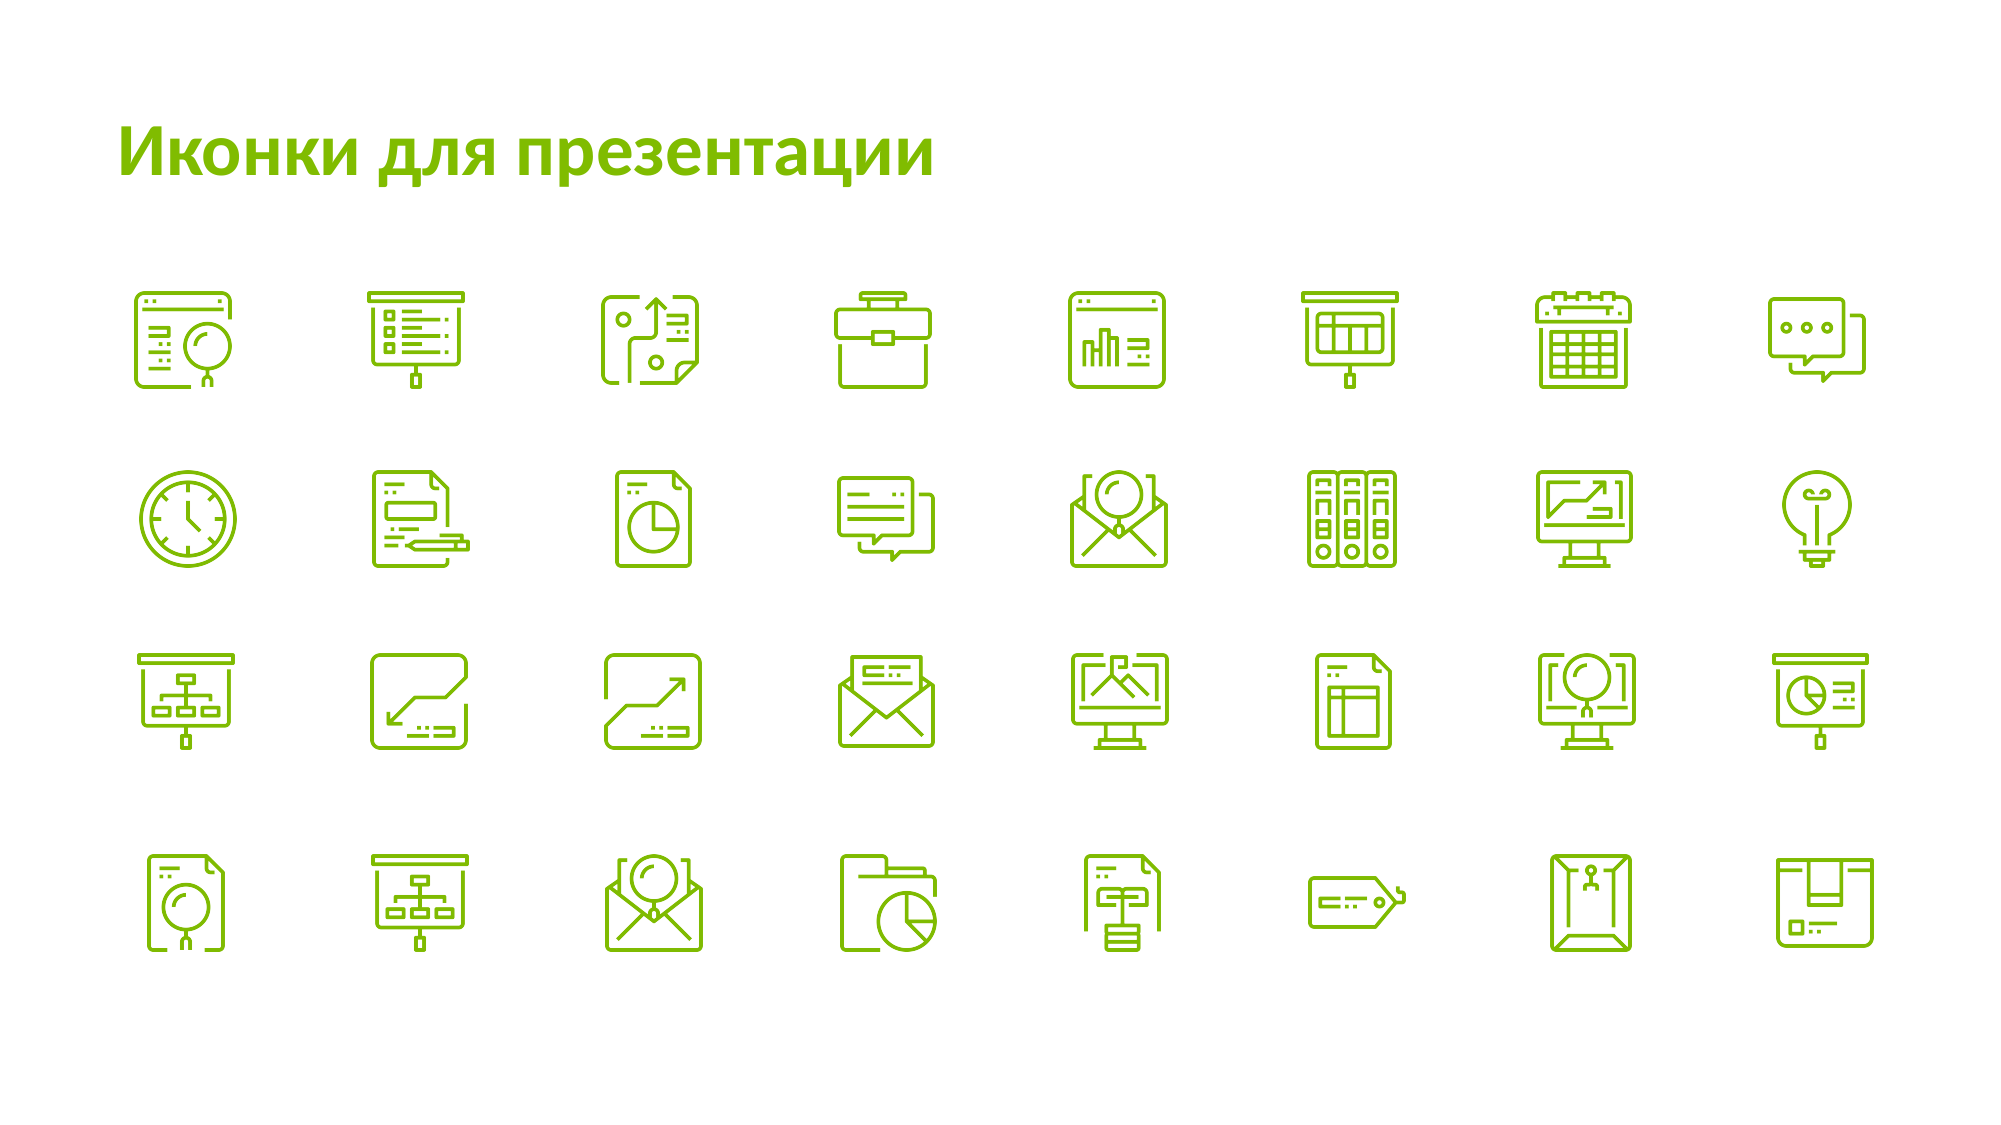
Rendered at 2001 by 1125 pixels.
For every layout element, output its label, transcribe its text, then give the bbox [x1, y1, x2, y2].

picture [1768, 297, 1866, 383]
picture [1535, 291, 1633, 389]
picture [137, 653, 235, 751]
picture [1776, 858, 1874, 948]
picture [370, 653, 468, 751]
picture [1782, 470, 1852, 568]
picture [372, 470, 470, 568]
picture [605, 854, 703, 952]
picture [615, 470, 693, 568]
title Иконки для презентации [102, 103, 1371, 200]
picture [1308, 876, 1406, 930]
picture [1307, 470, 1397, 568]
picture [1314, 653, 1392, 751]
picture [147, 854, 225, 952]
picture [1084, 854, 1162, 952]
picture [134, 291, 232, 389]
picture [1301, 291, 1399, 389]
picture [837, 476, 935, 562]
picture [1550, 854, 1632, 952]
picture [139, 470, 237, 568]
picture [371, 854, 469, 952]
picture [1068, 291, 1166, 389]
picture [839, 854, 937, 952]
picture [837, 655, 935, 749]
picture [1771, 653, 1869, 751]
picture [604, 653, 702, 751]
picture [367, 291, 465, 389]
picture [601, 295, 699, 385]
picture [1070, 470, 1168, 568]
picture [1071, 653, 1169, 751]
picture [1538, 653, 1636, 751]
picture [834, 291, 932, 389]
picture [1535, 470, 1634, 568]
